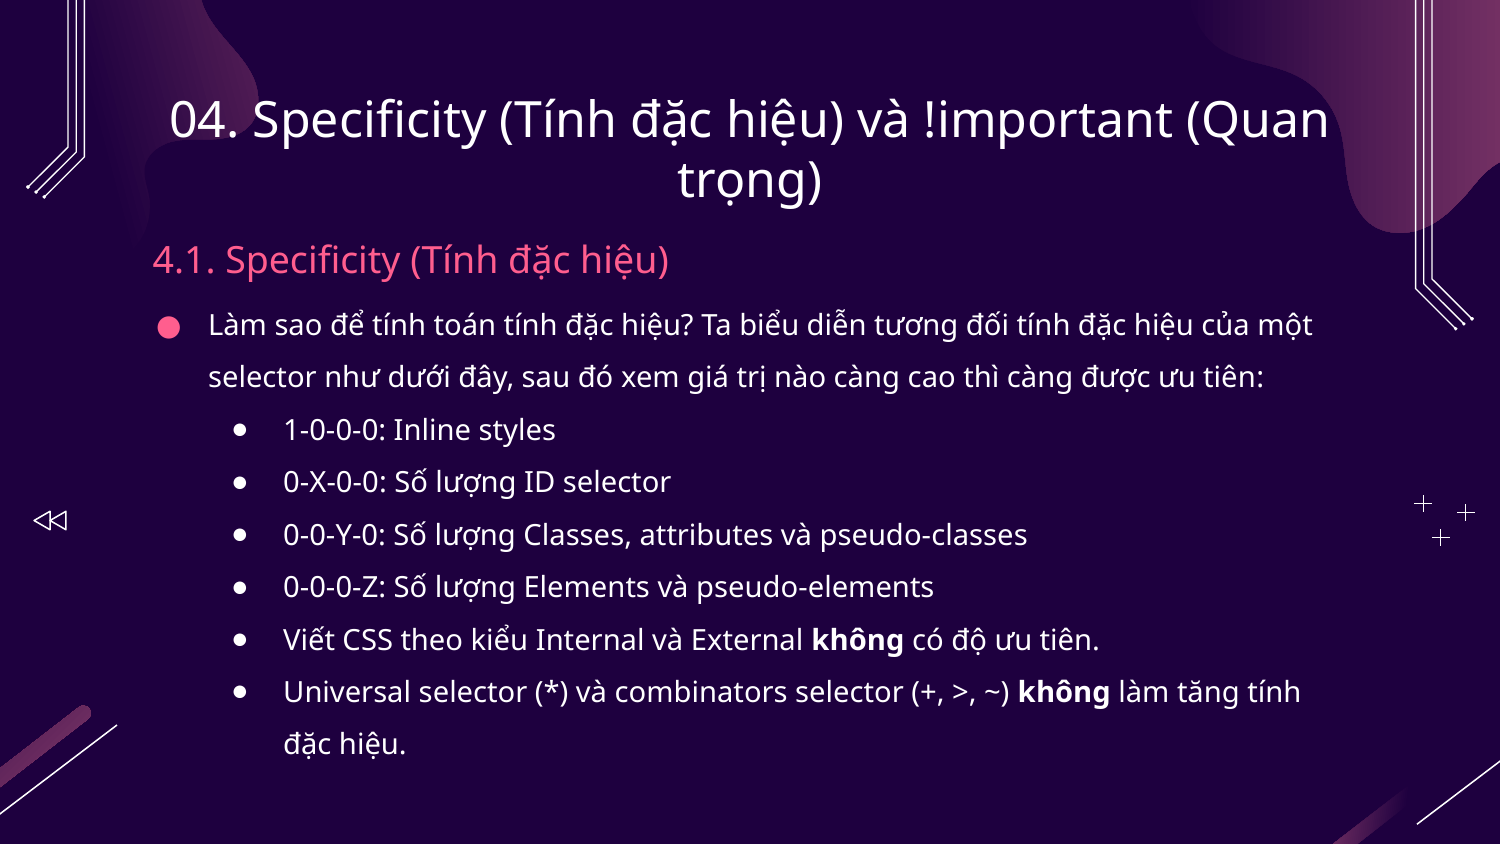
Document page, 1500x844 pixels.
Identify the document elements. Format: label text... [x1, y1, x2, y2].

subtitle 4.1. Specificity (Tính đặc hiệu) [137, 228, 1257, 296]
title 04. Specificity (Tính đặc hiệu) và !important (Quan trọng) [118, 72, 1382, 167]
subtitle Làm sao để tính toán tính đặc hiệu? Ta biểu diễn tương đối tính đặc hiệu của một selector như dưới đây, sau đó xem giá trị nào càng cao thì càng được ưu tiên: 1-0-0-0: Inline styles 0-X-0-0: Số lượng ID selector 0-0-Y-0: Số lượng Classes, attributes và pseudo-classes 0-0-0-Z: Số lượng Elements và pseudo-elements Viết CSS theo kiểu Internal và External không có độ ưu tiên. Universal selector (*) và combinators selector (+, >, ~) không làm tăng tính đặc hiệu. [118, 273, 1363, 799]
